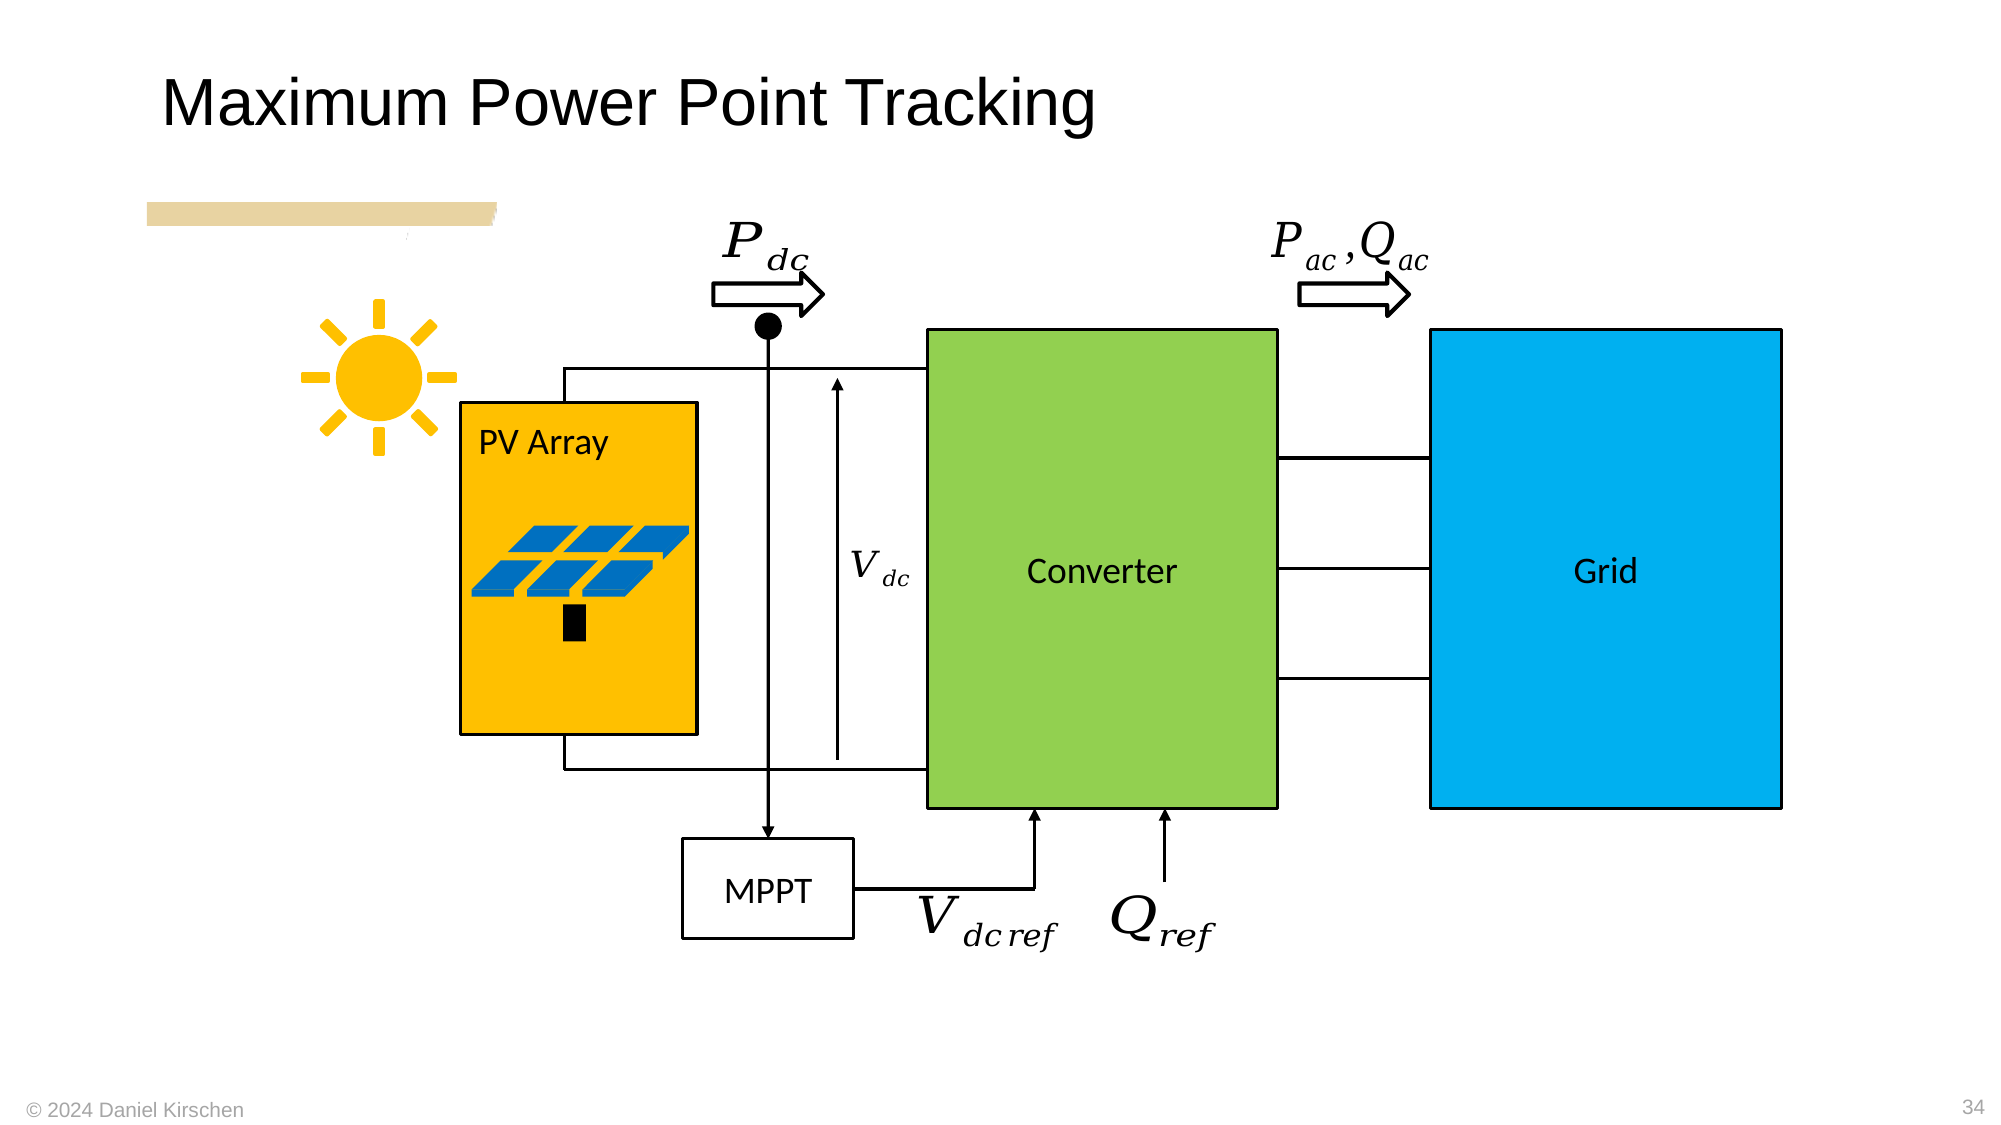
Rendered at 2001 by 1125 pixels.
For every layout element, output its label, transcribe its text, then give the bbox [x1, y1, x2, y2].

text_box MPPT [680, 837, 856, 941]
footer 34 [1917, 1085, 2000, 1125]
text_box [1297, 270, 1412, 318]
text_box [773, 367, 928, 771]
text_box [458, 400, 558, 736]
text_box PV Array [463, 409, 558, 470]
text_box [302, 301, 455, 455]
text_box Grid [1429, 327, 1783, 810]
text_box [754, 312, 782, 340]
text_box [471, 525, 690, 642]
list Maximum Power Point Tracking [146, 60, 1904, 169]
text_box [563, 367, 763, 771]
text_box [711, 270, 826, 318]
text_box Converter [925, 327, 1280, 810]
